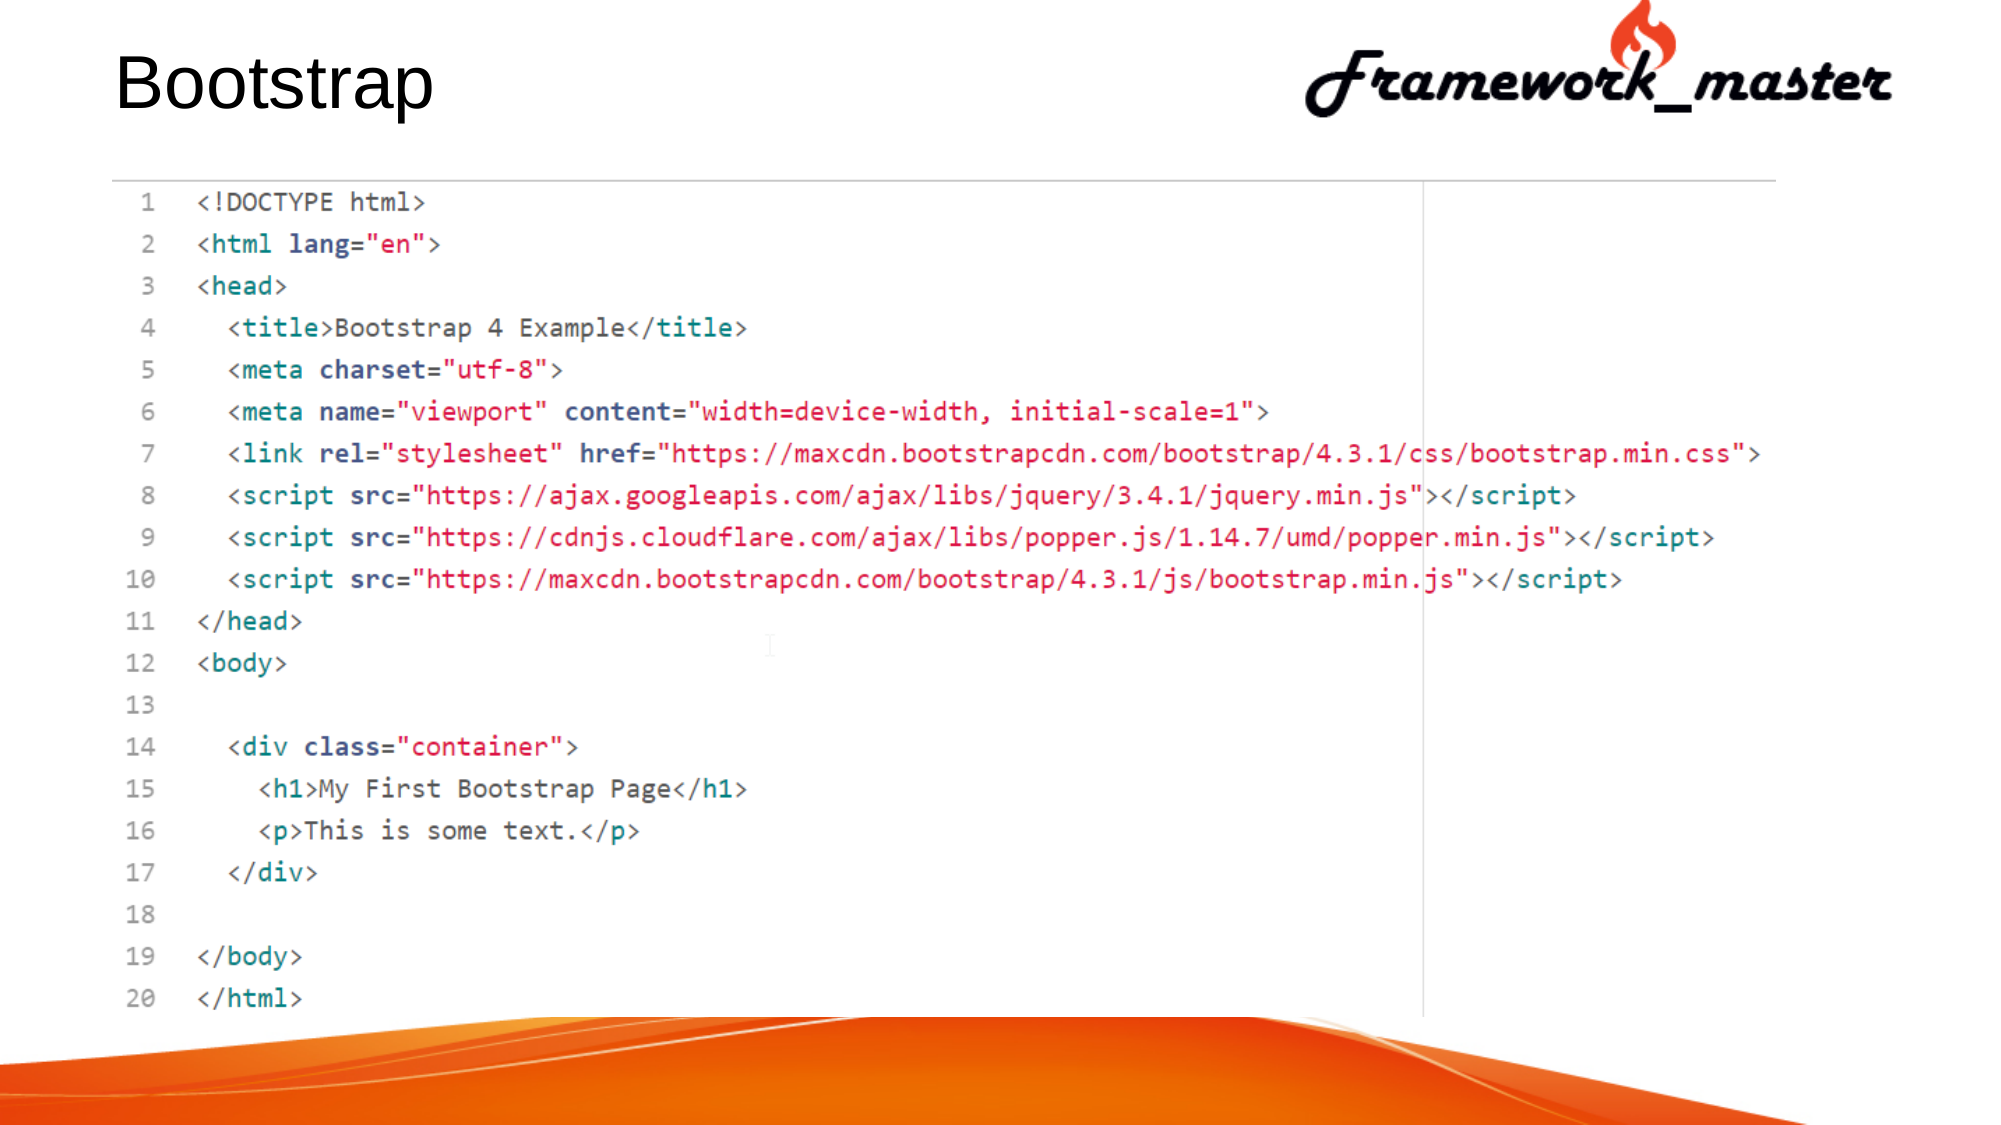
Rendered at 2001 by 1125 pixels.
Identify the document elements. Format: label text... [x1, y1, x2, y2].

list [112, 179, 1776, 1017]
picture [0, 0, 2000, 1125]
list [1301, 0, 1900, 127]
title Bootstrap [99, 30, 1301, 127]
